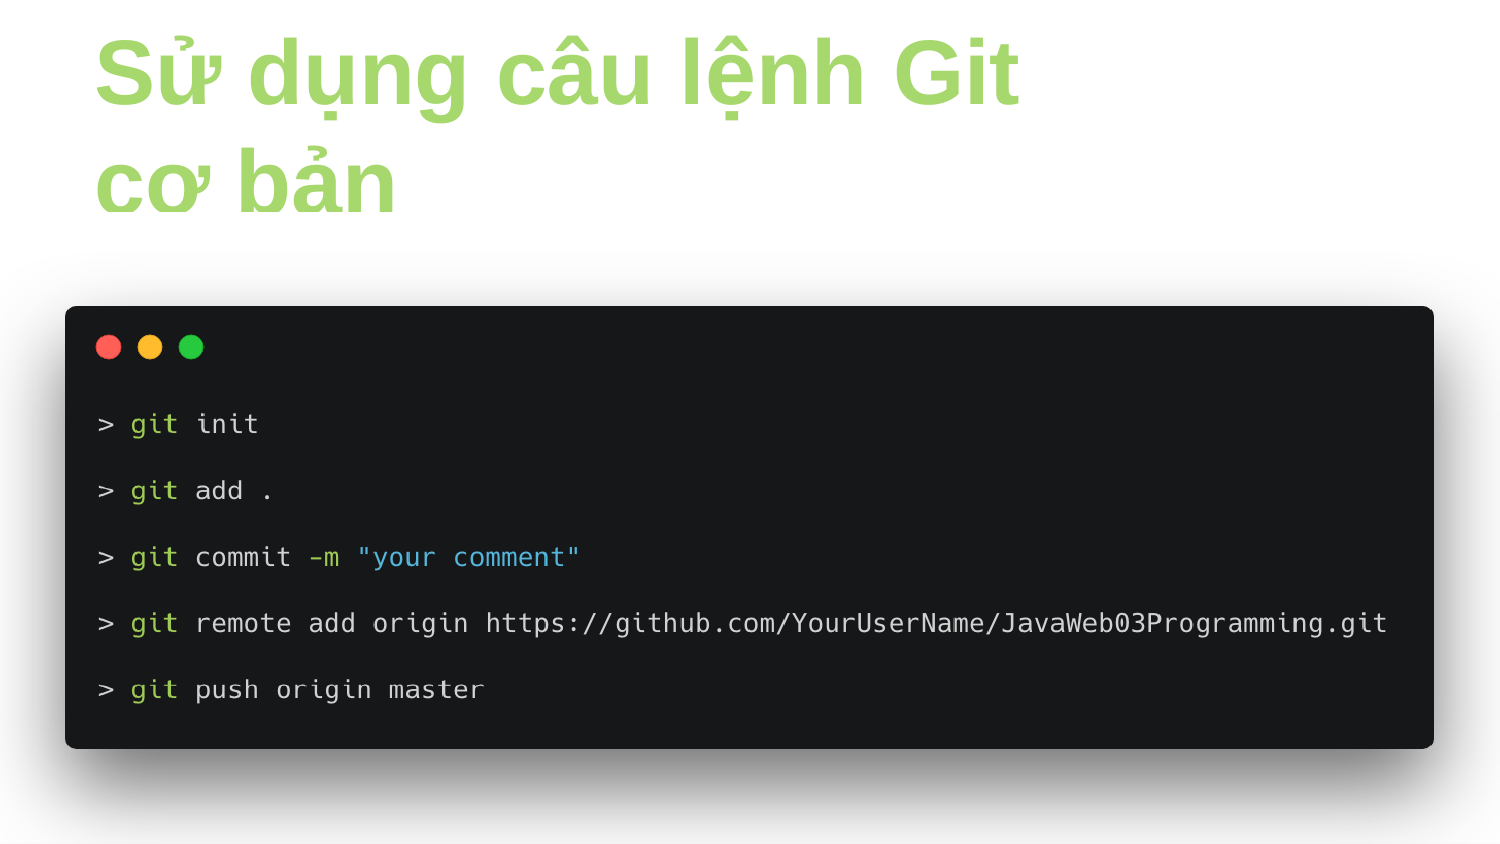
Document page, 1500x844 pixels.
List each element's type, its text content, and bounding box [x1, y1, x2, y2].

title Sử dụng câu lệnh Git cơ bản [94, 92, 1128, 211]
picture [0, 212, 1500, 844]
